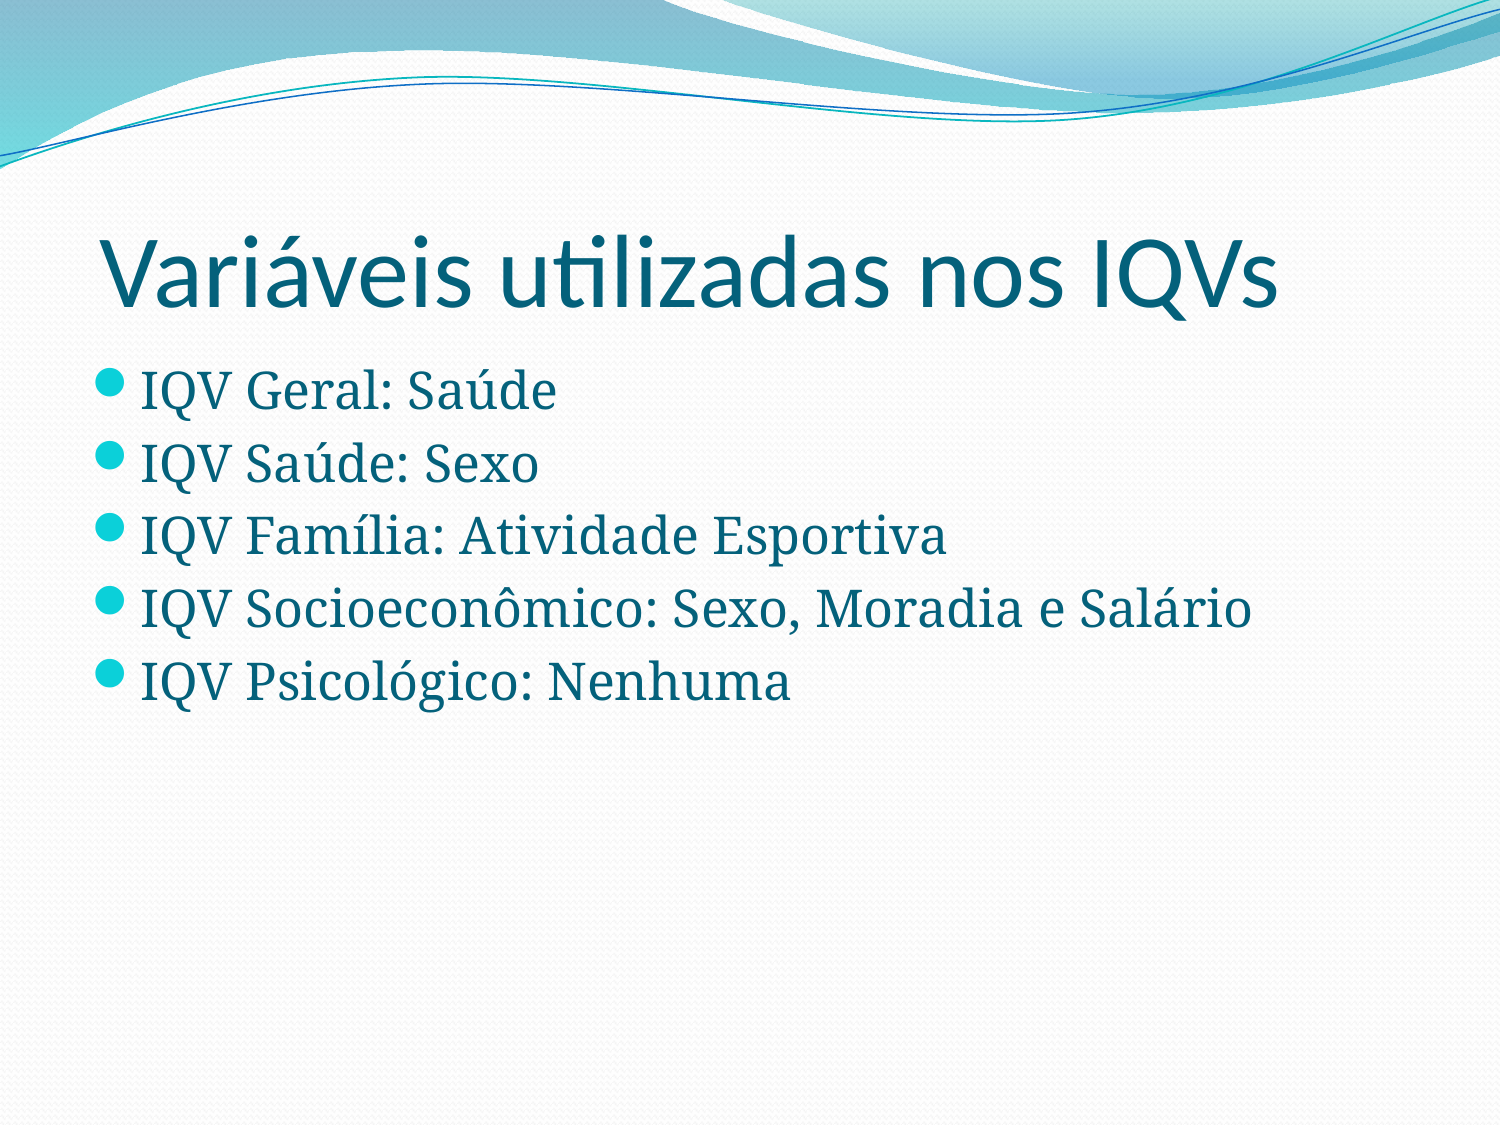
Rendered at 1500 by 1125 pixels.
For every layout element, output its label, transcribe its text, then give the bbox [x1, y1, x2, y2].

text_box Variáveis utilizadas nos IQVs [99, 140, 1450, 328]
list IQV Geral: Saúde IQV Saúde: Sexo IQV Família: Atividade Esportiva IQV Socioeconômico: Sexo, Moradia e Salário IQV Psicológico: Nenhuma [76, 349, 1427, 976]
